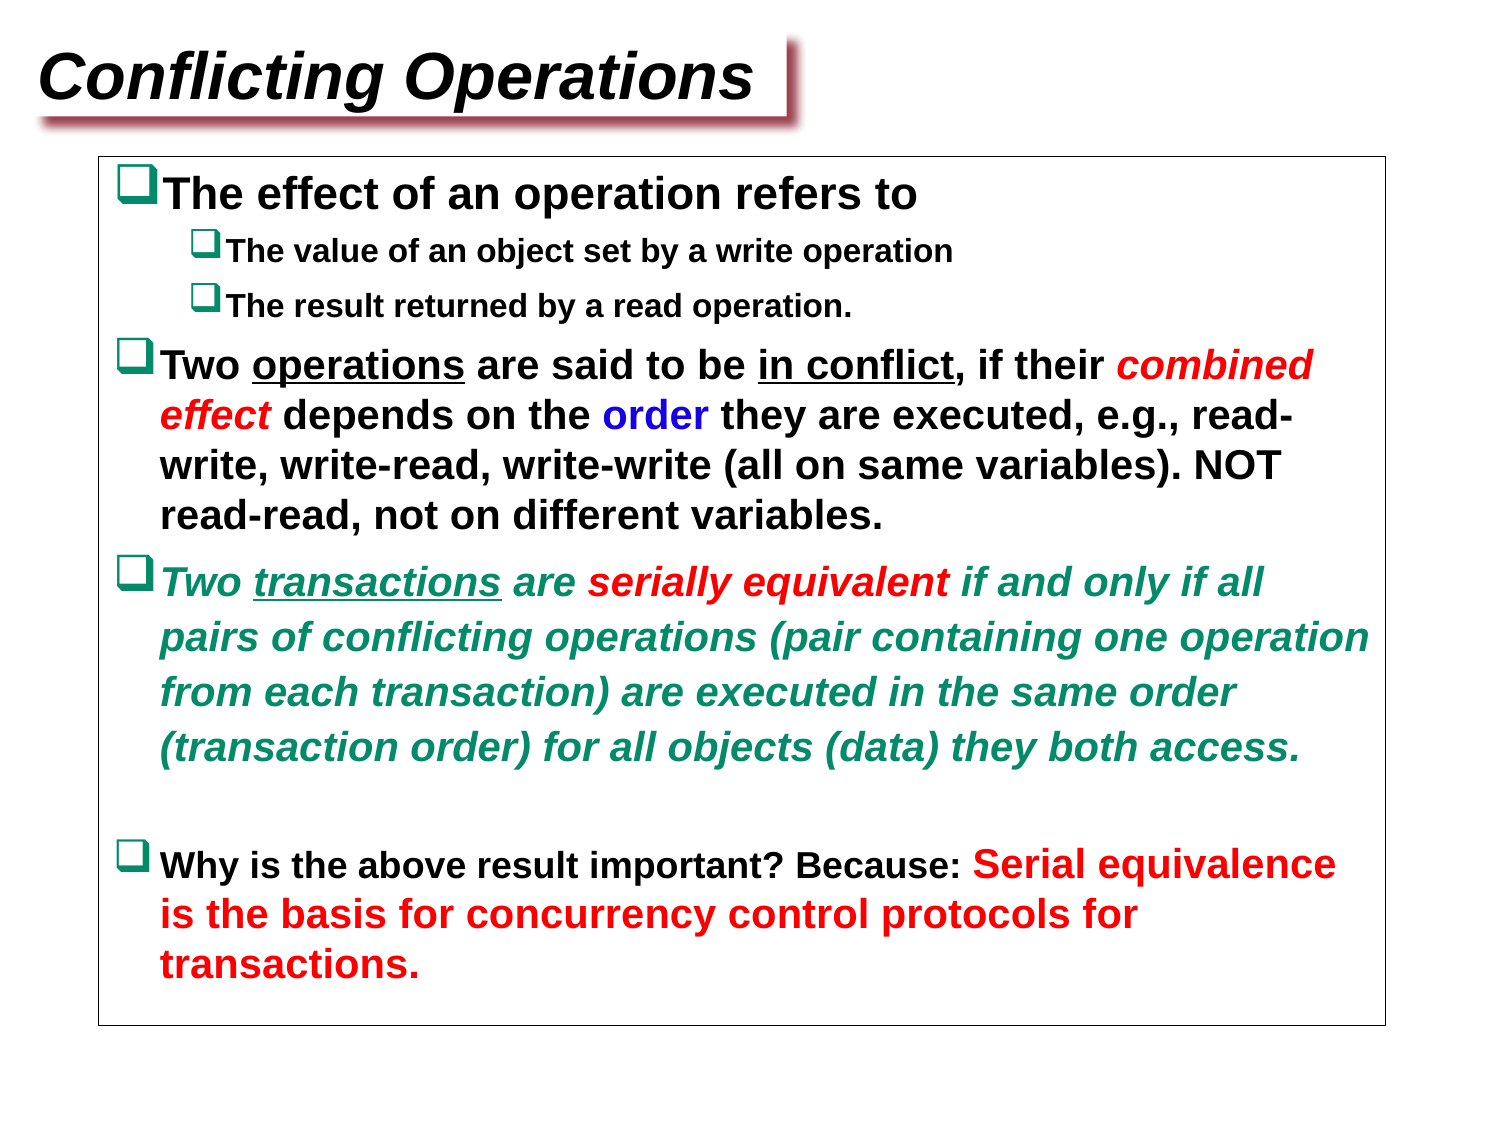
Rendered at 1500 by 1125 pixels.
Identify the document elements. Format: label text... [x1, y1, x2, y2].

title Conflicting Operations [30, 29, 788, 117]
list The effect of an operation refers to The value of an object set by a write operation The result returned by a read operation. Two operations are said to be in conflict, if their combined effect depends on the order they are executed, e.g., read-write, write-read, write-write (all on same variables). NOT read-read, not on different variables. Two transactions are serially equivalent if and only if all pairs of conflicting operations (pair containing one operation from each transaction) are executed in the same order (transaction order) for all objects (data) they both access. Why is the above result important? Because: Serial equivalence is the basis for concurrency control protocols for transactions. [97, 156, 1386, 1026]
